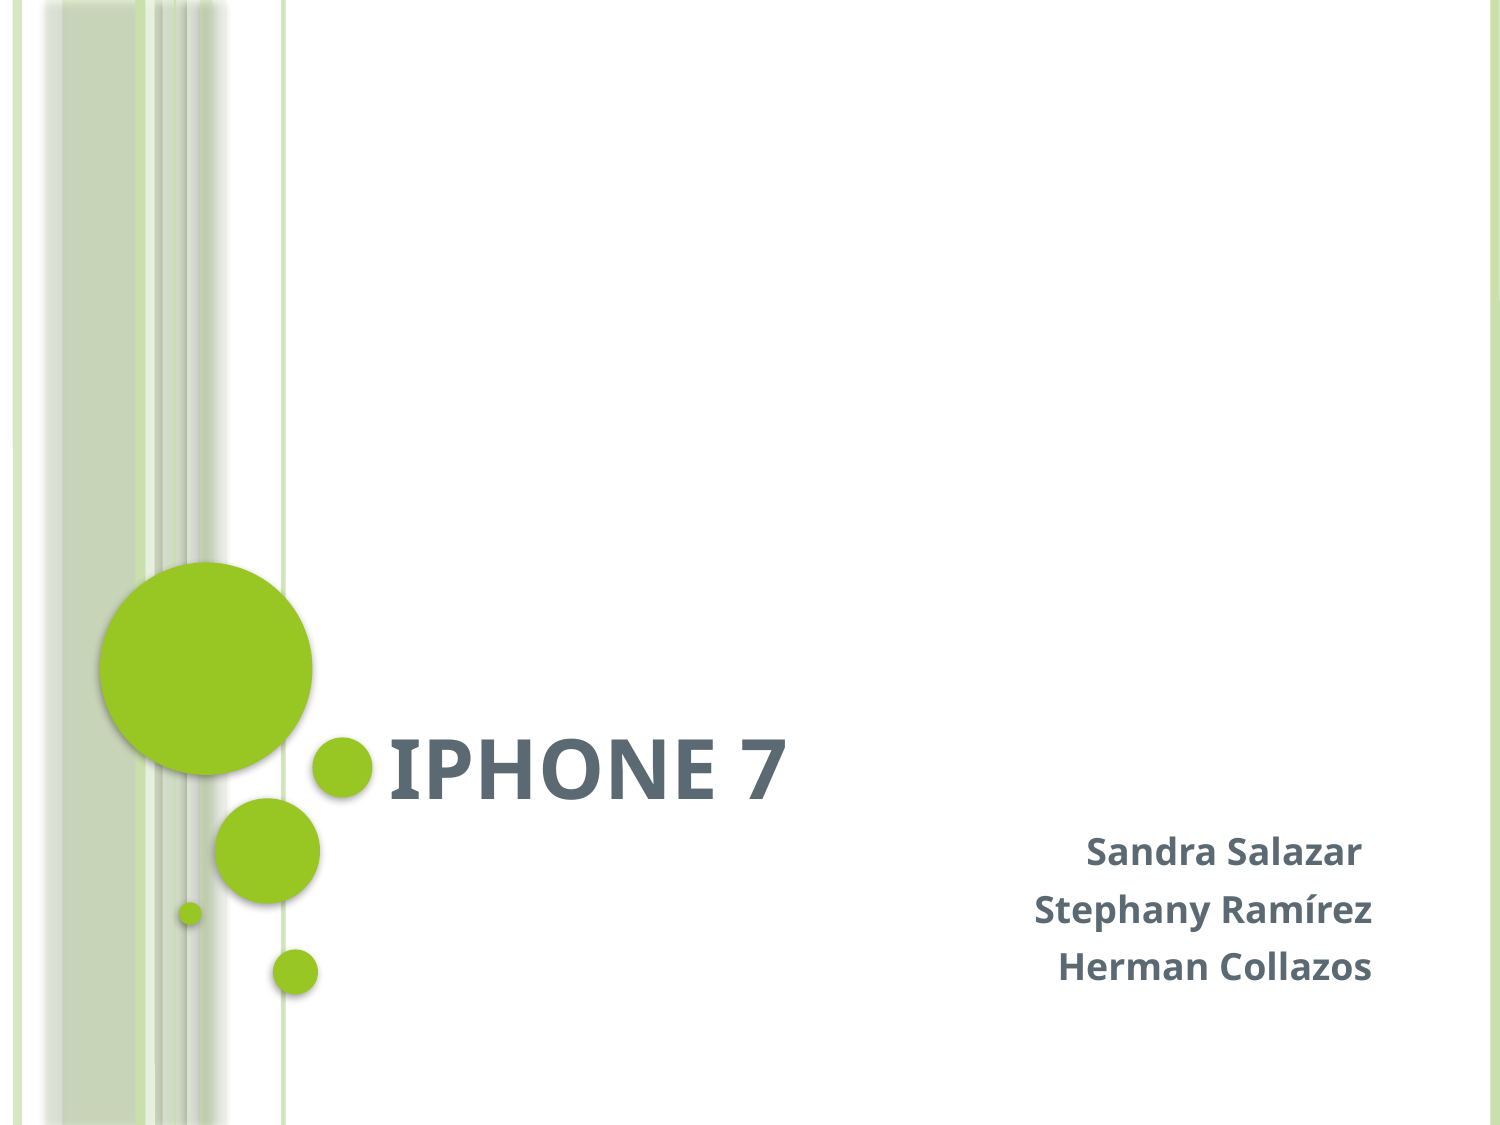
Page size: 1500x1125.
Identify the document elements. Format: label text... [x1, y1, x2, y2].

title iPhone 7 [375, 512, 1388, 820]
subtitle Sandra Salazar Stephany Ramírez Herman Collazos [375, 820, 1388, 1046]
